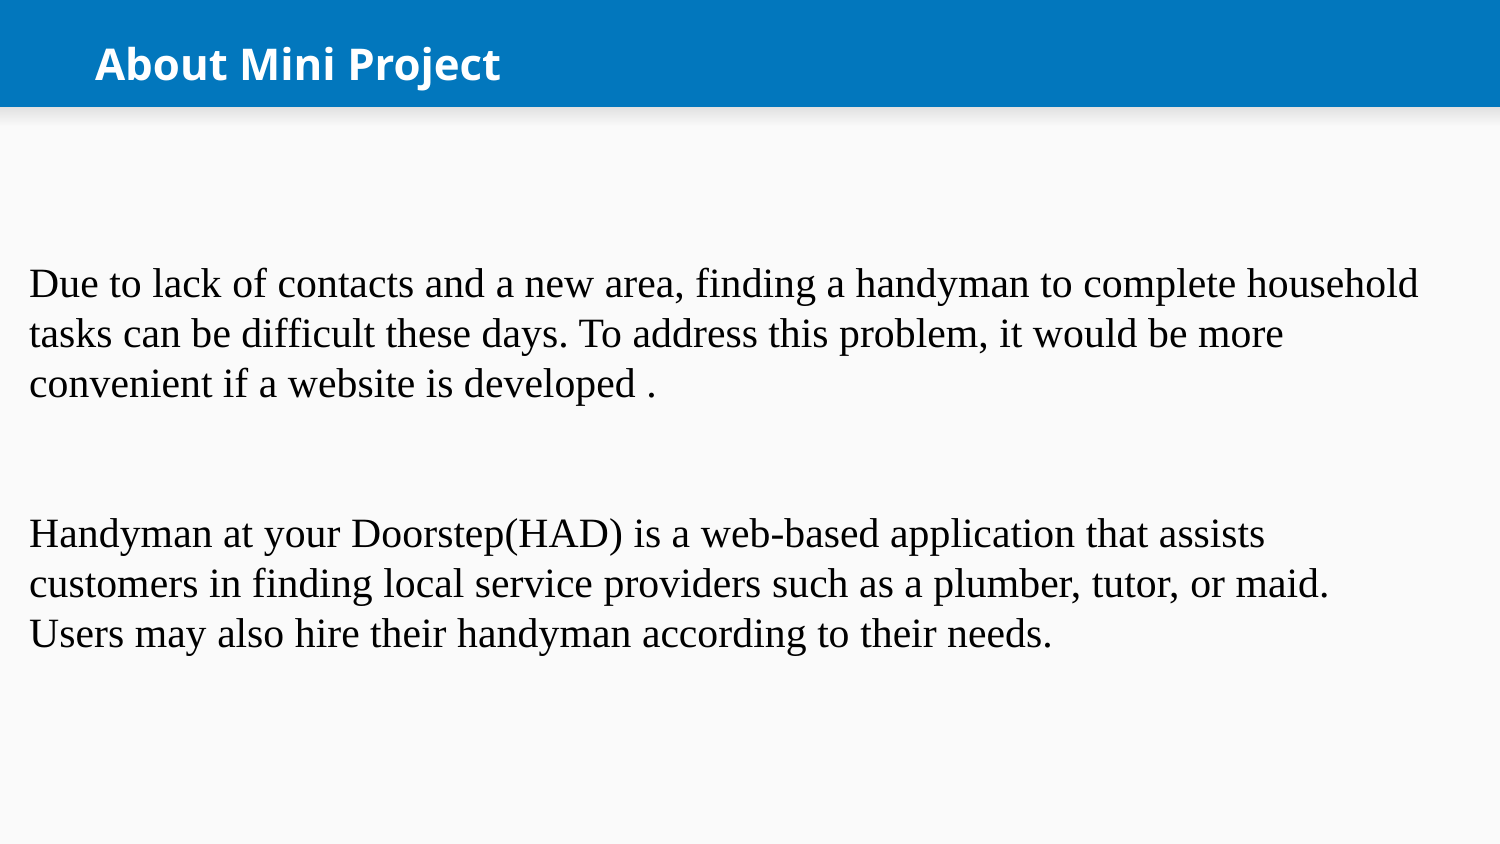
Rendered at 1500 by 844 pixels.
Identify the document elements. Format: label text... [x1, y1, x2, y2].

text_box Due to lack of contacts and a new area, finding a handyman to complete household tasks can be difficult these days. To address this problem, it would be more convenient if a website is developed . Handyman at your Doorstep(HAD) is a web-based application that assists customers in finding local service providers such as a plumber, tutor, or maid. Users may also hire their handyman according to their needs. [14, 146, 1444, 765]
text_box About Mini Project [80, 13, 1500, 113]
